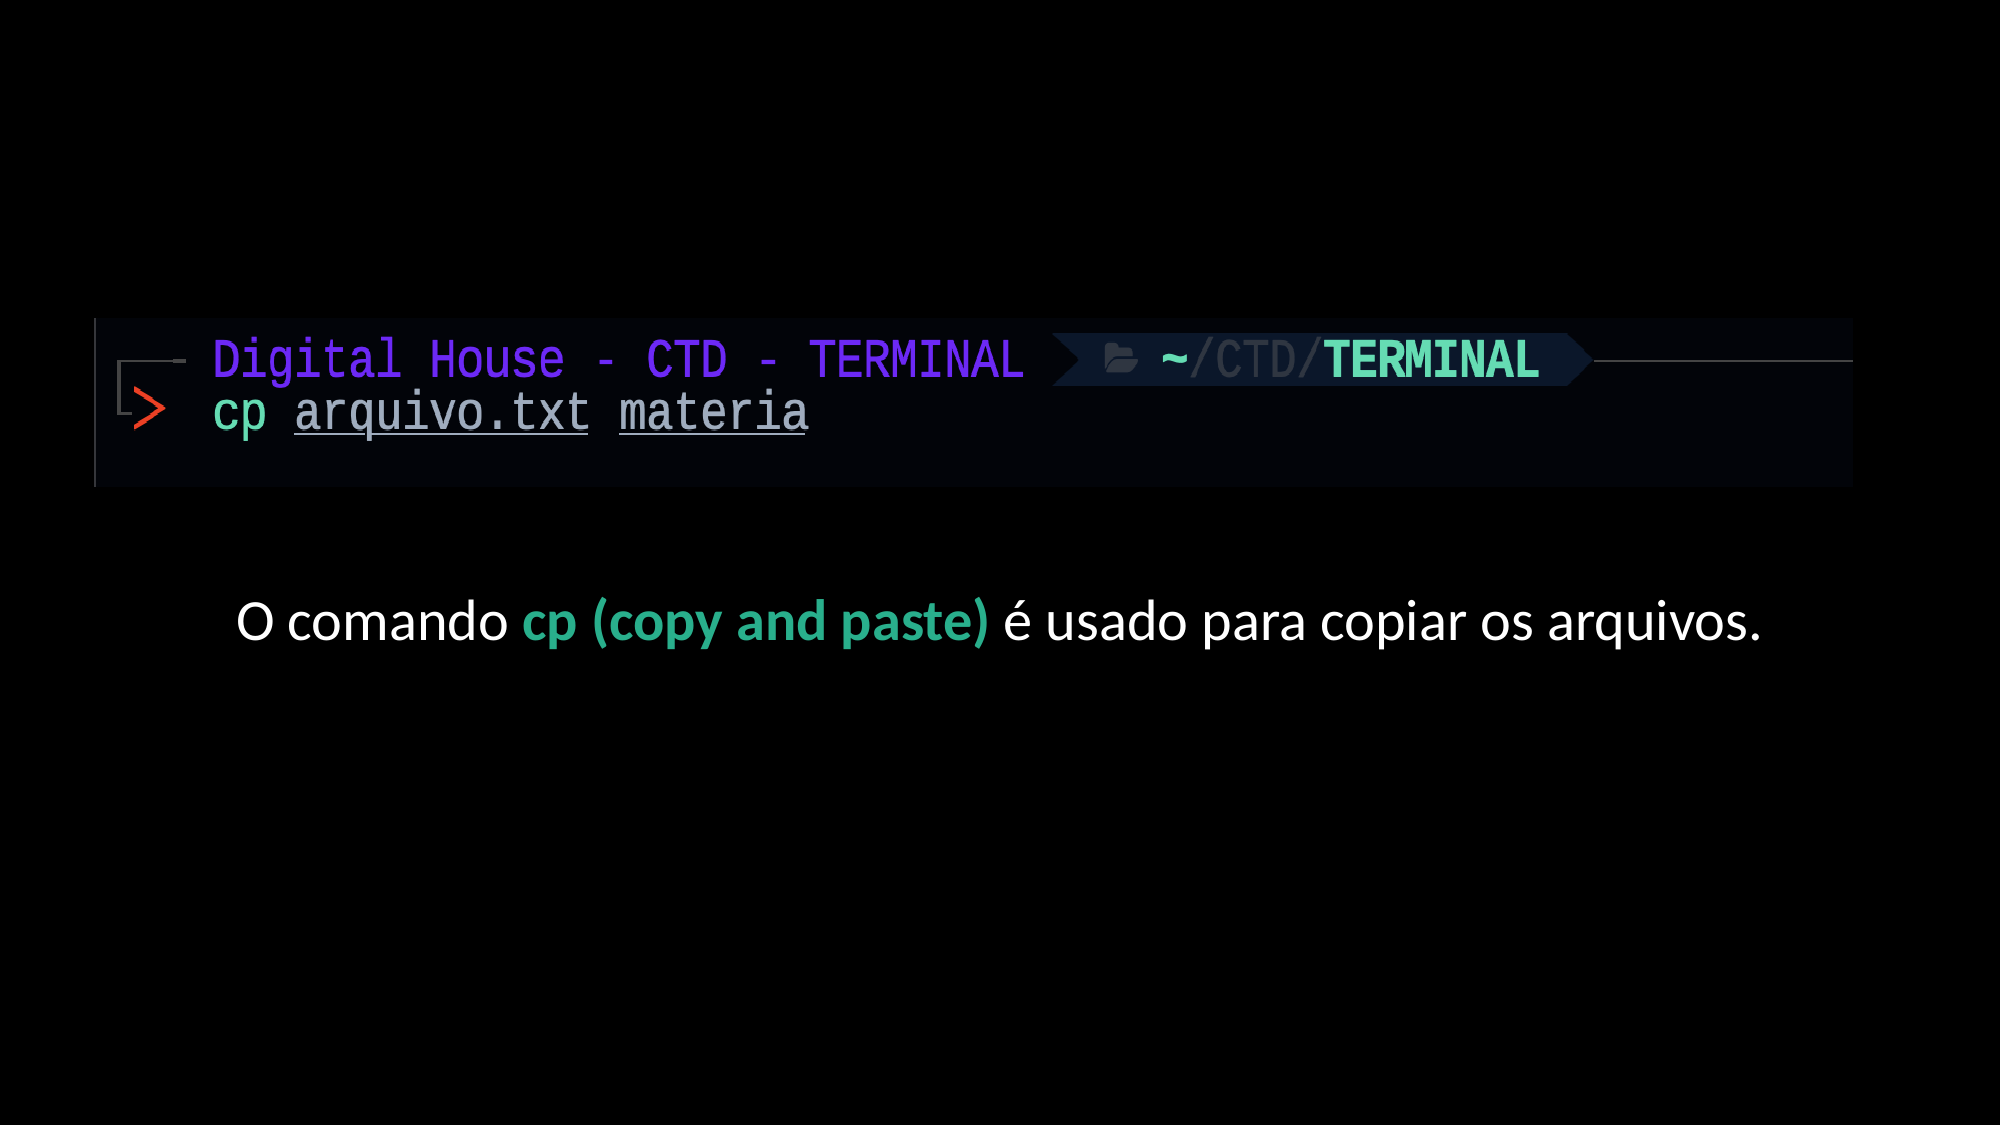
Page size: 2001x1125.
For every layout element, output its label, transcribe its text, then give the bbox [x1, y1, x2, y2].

picture [94, 318, 1853, 487]
subtitle O comando cp (copy and paste) é usado para copiar os arquivos. [94, 583, 1905, 827]
